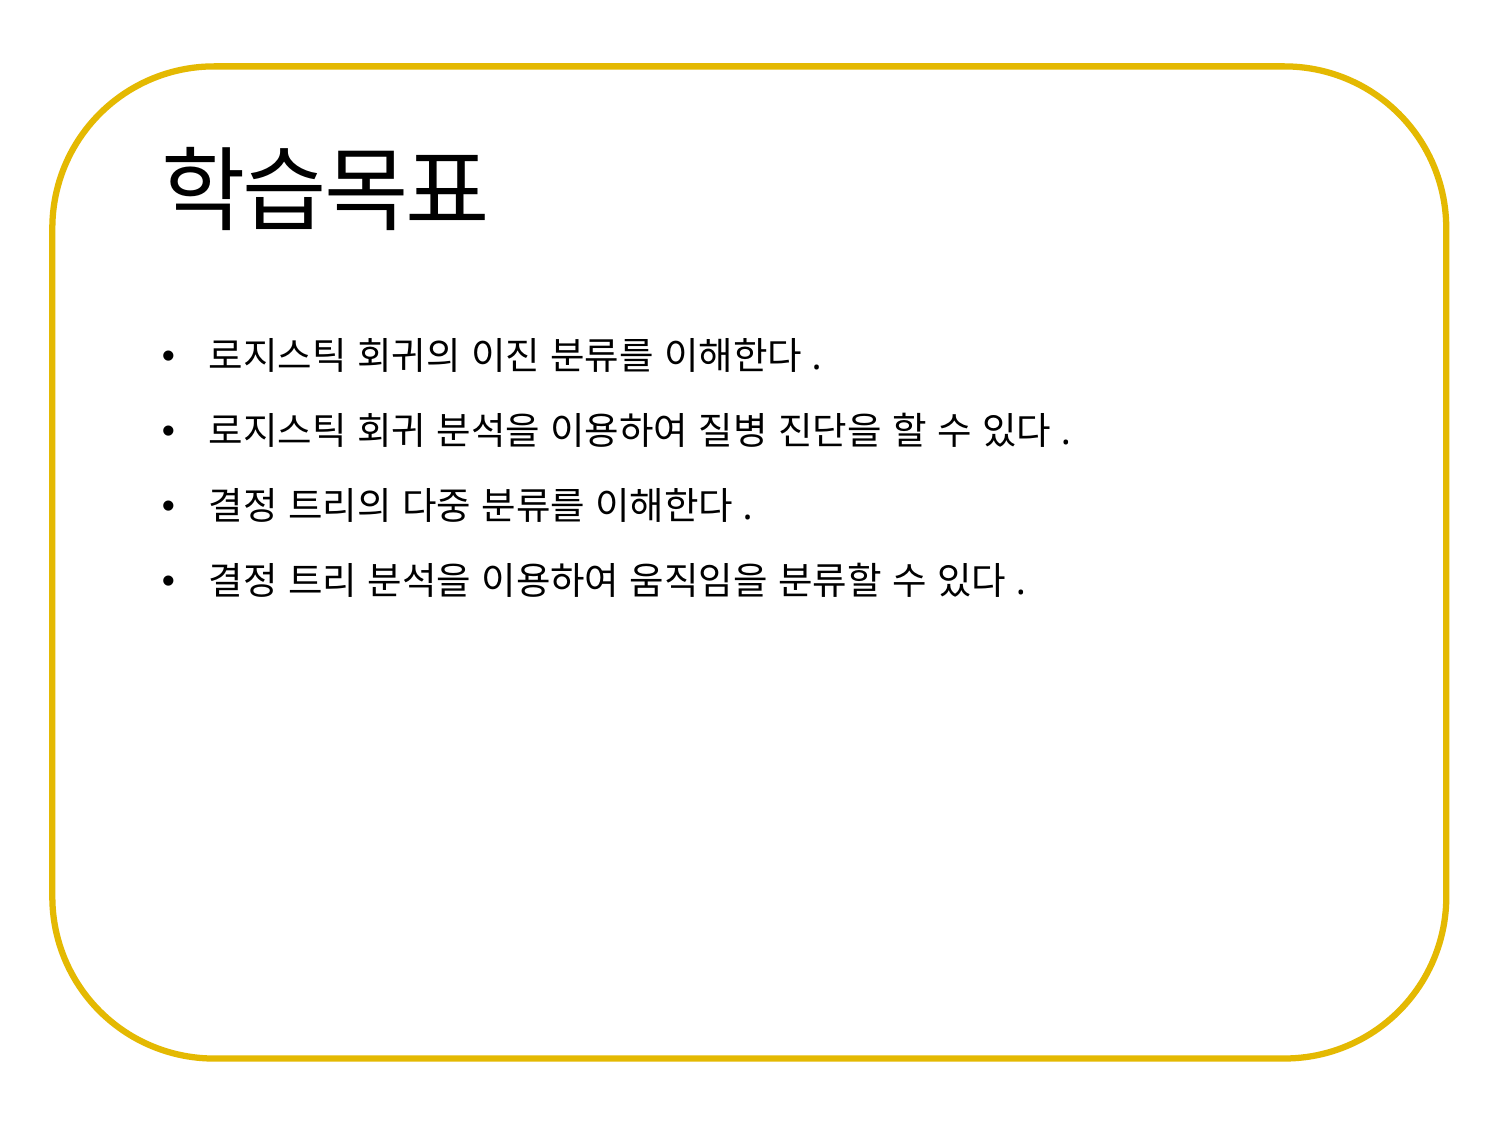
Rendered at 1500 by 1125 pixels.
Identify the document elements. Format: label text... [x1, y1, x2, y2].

list 로지스틱 회귀의 이진 분류를 이해한다. 로지스틱 회귀 분석을 이용하여 질병 진단을 할 수 있다. 결정 트리의 다중 분류를 이해한다. 결정 트리 분석을 이용하여 움직임을 분류할 수 있다. [146, 302, 1363, 977]
